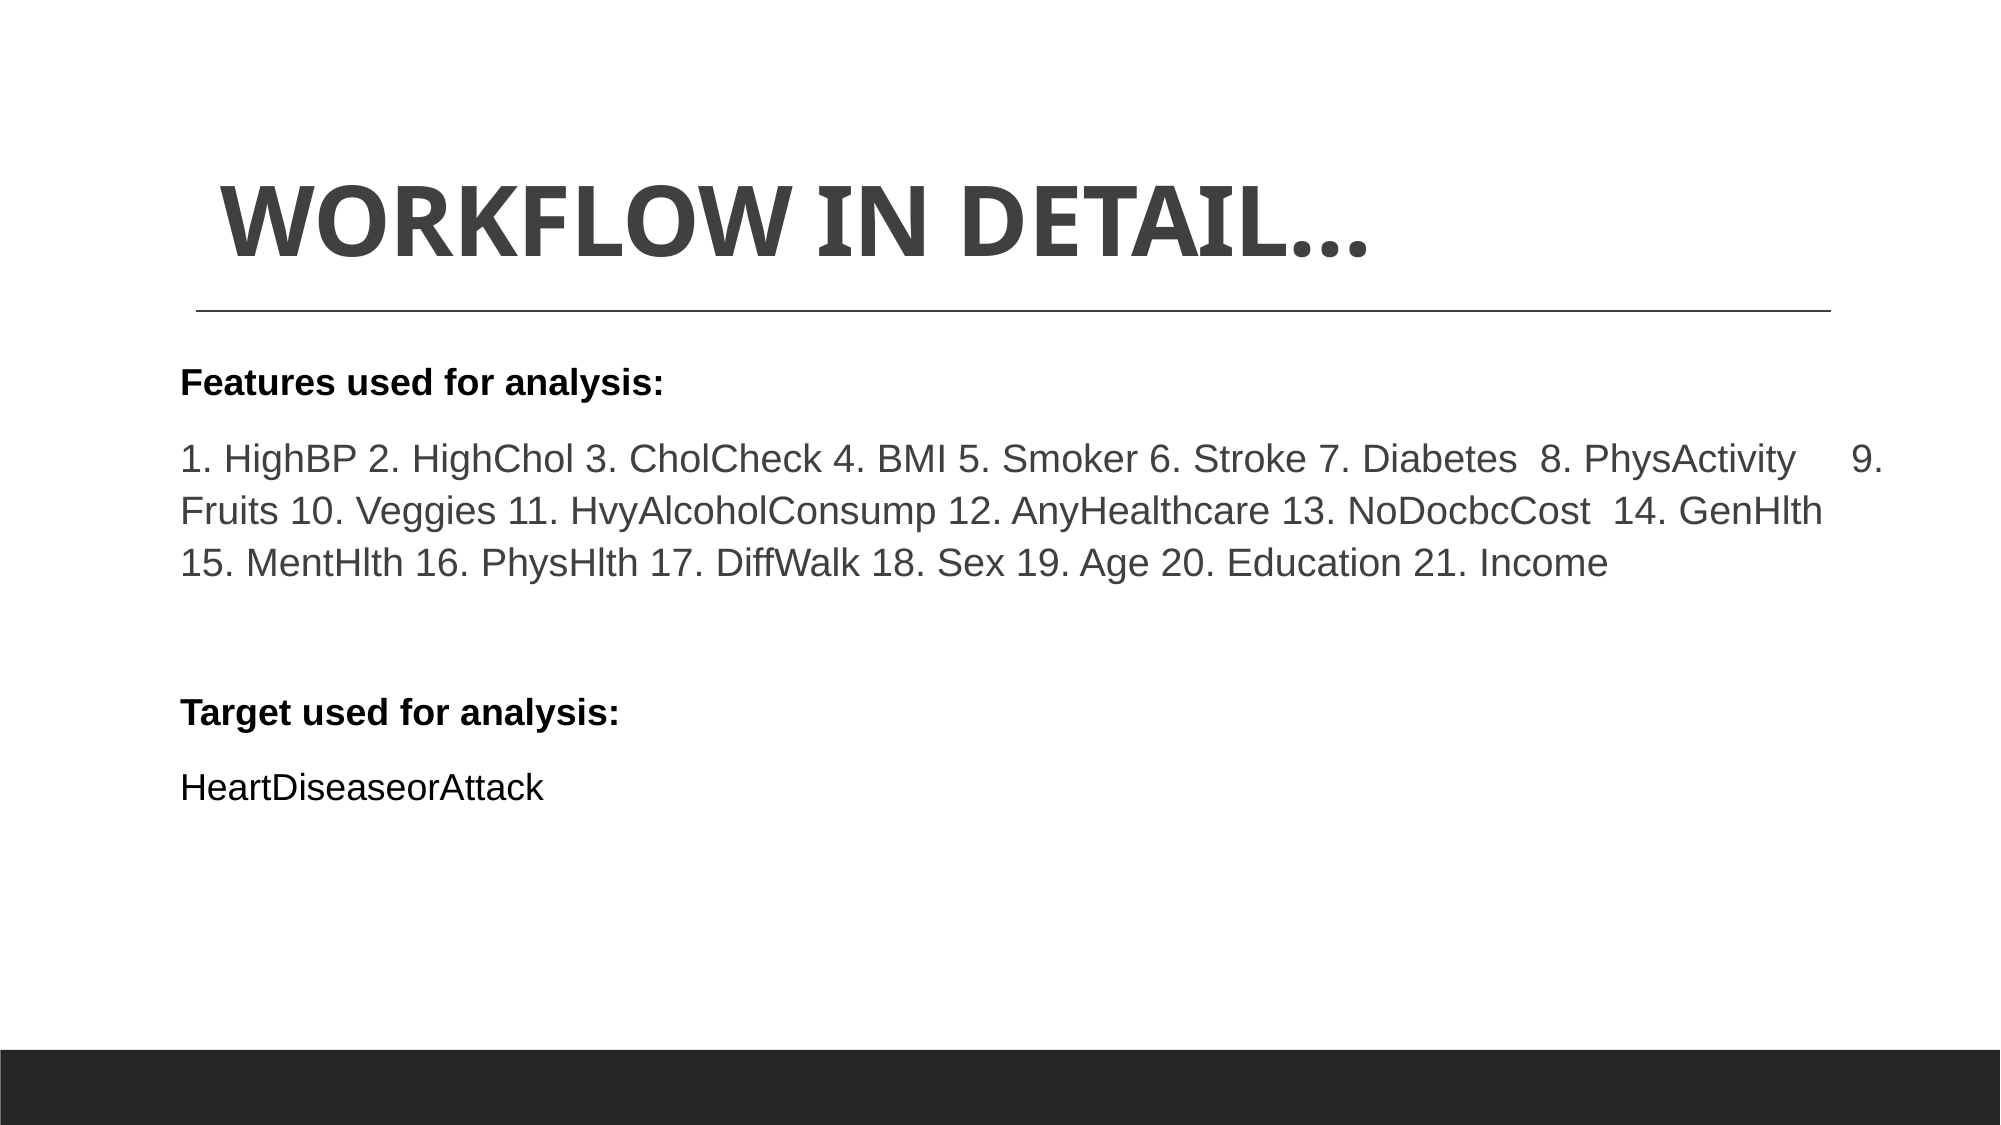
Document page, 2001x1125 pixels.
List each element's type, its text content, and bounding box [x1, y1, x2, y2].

title WORKFLOW IN DETAIL… [180, 47, 1830, 285]
list Features used for analysis: 1. HighBP 2. HighChol 3. CholCheck 4. BMI 5. Smoker 6. Stroke 7. Diabetes 8. PhysActivity 9. Fruits 10. Veggies 11. HvyAlcoholConsump 12. AnyHealthcare 13. NoDocbcCost 14. GenHlth 15. MentHlth 16. PhysHlth 17. DiffWalk 18. Sex 19. Age 20. Education 21. Income Target used for analysis: HeartDiseaseorAttack [180, 345, 1890, 963]
